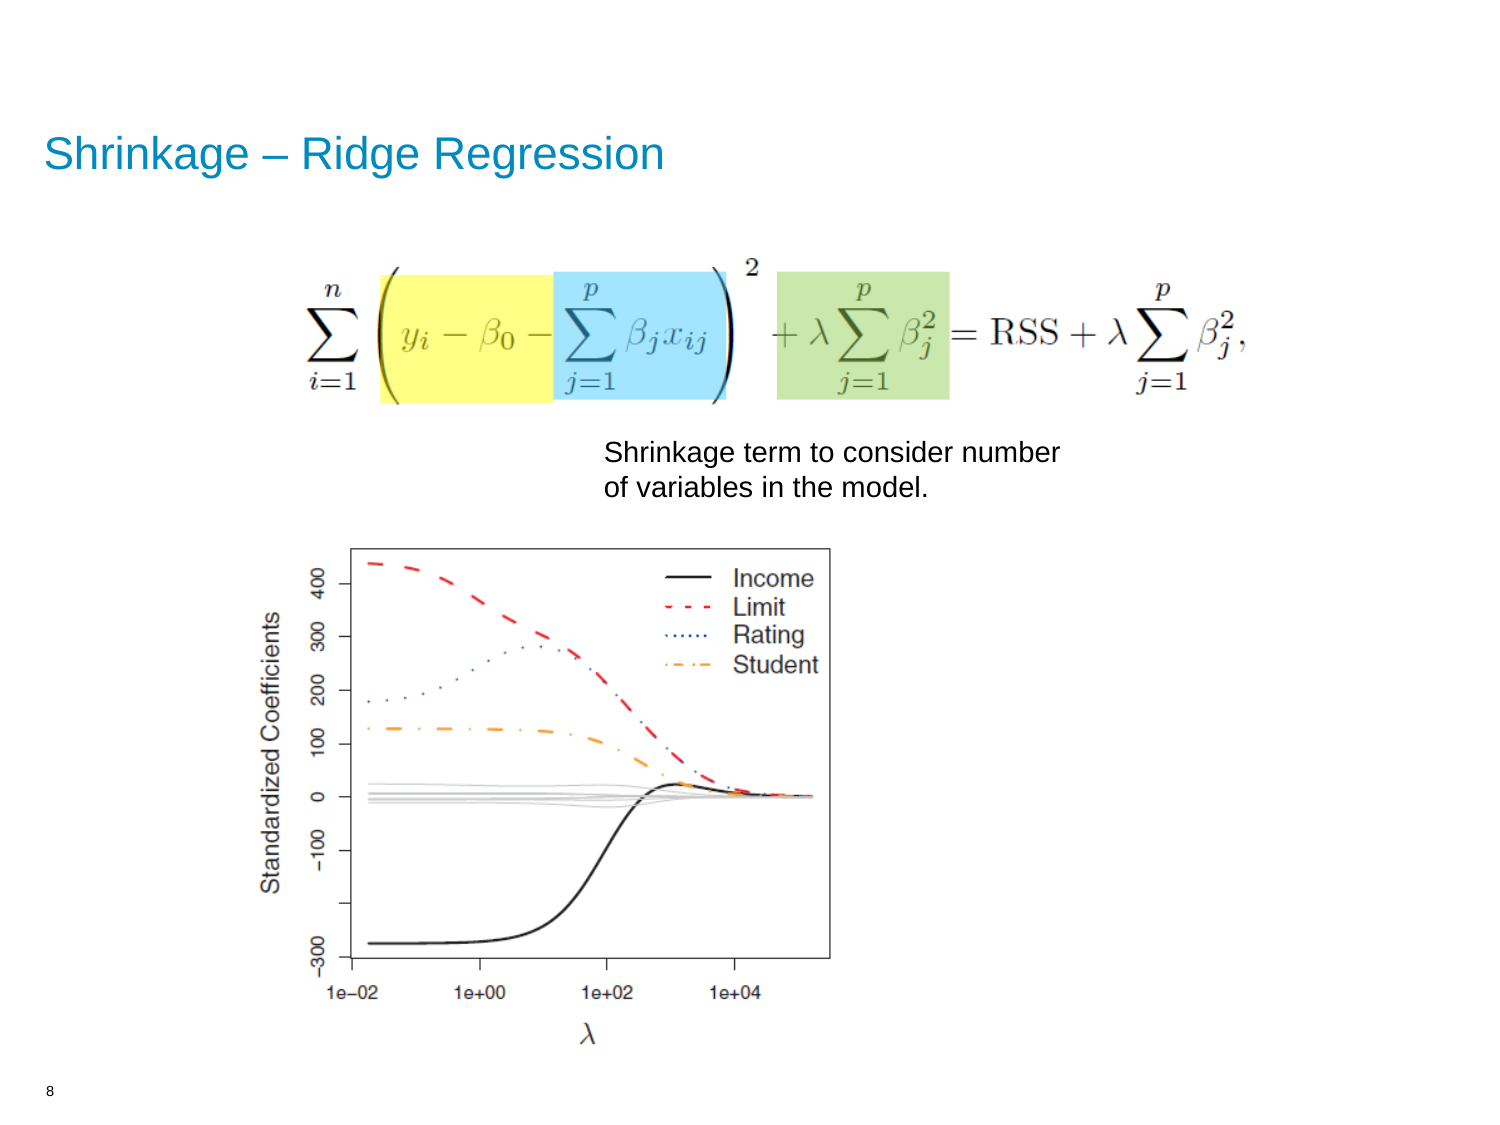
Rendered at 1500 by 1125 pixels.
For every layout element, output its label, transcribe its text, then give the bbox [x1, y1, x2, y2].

title Shrinkage – Ridge Regression [43, 116, 1446, 230]
picture [245, 537, 862, 1058]
picture [294, 246, 1259, 432]
text_box Shrinkage term to consider number of variables in the model. [588, 439, 1098, 511]
